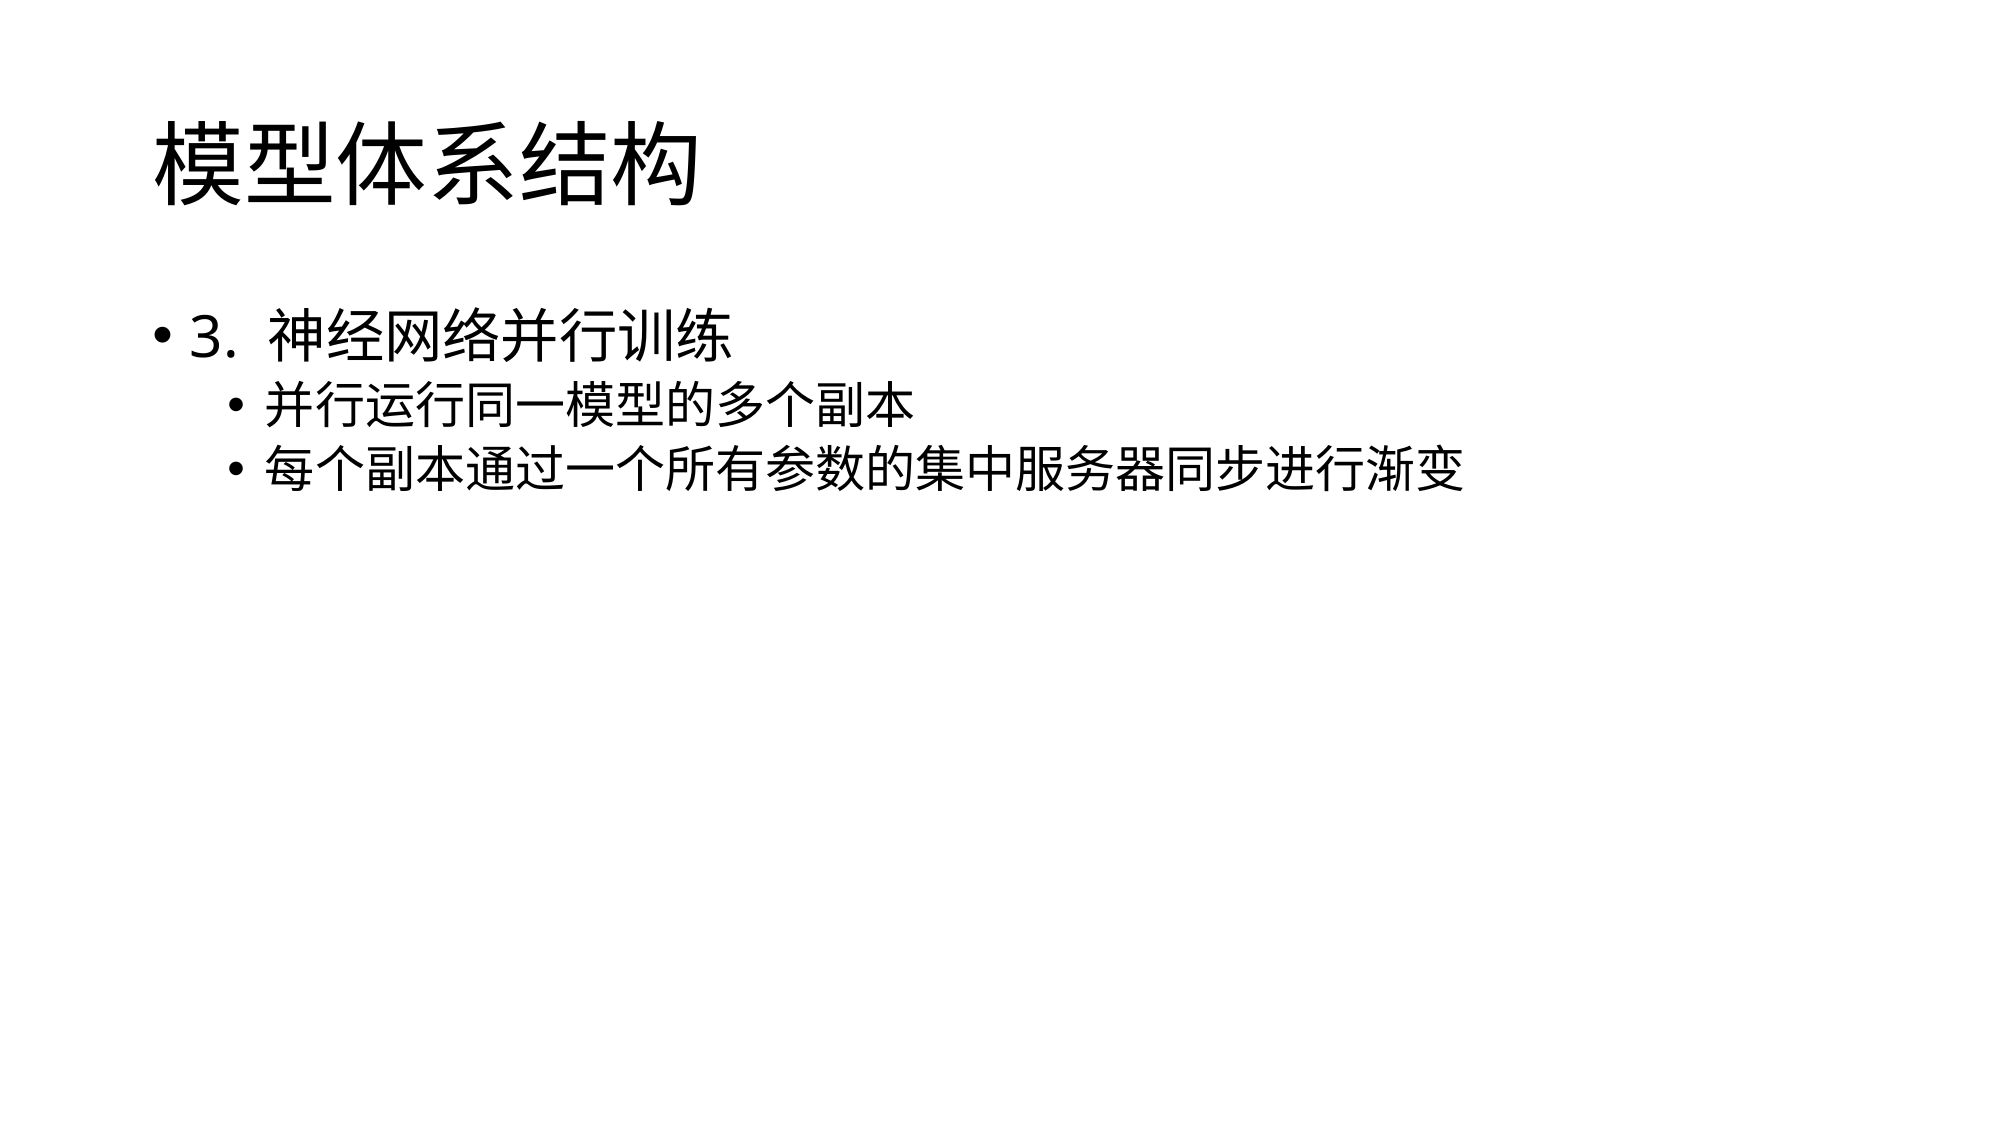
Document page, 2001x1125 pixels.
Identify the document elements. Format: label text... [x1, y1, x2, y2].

title 模型体系结构 [137, 59, 1863, 278]
list 3. 神经网络并行训练 并行运行同一模型的多个副本 每个副本通过一个所有参数的集中服务器同步进行渐变 [137, 299, 1863, 1014]
